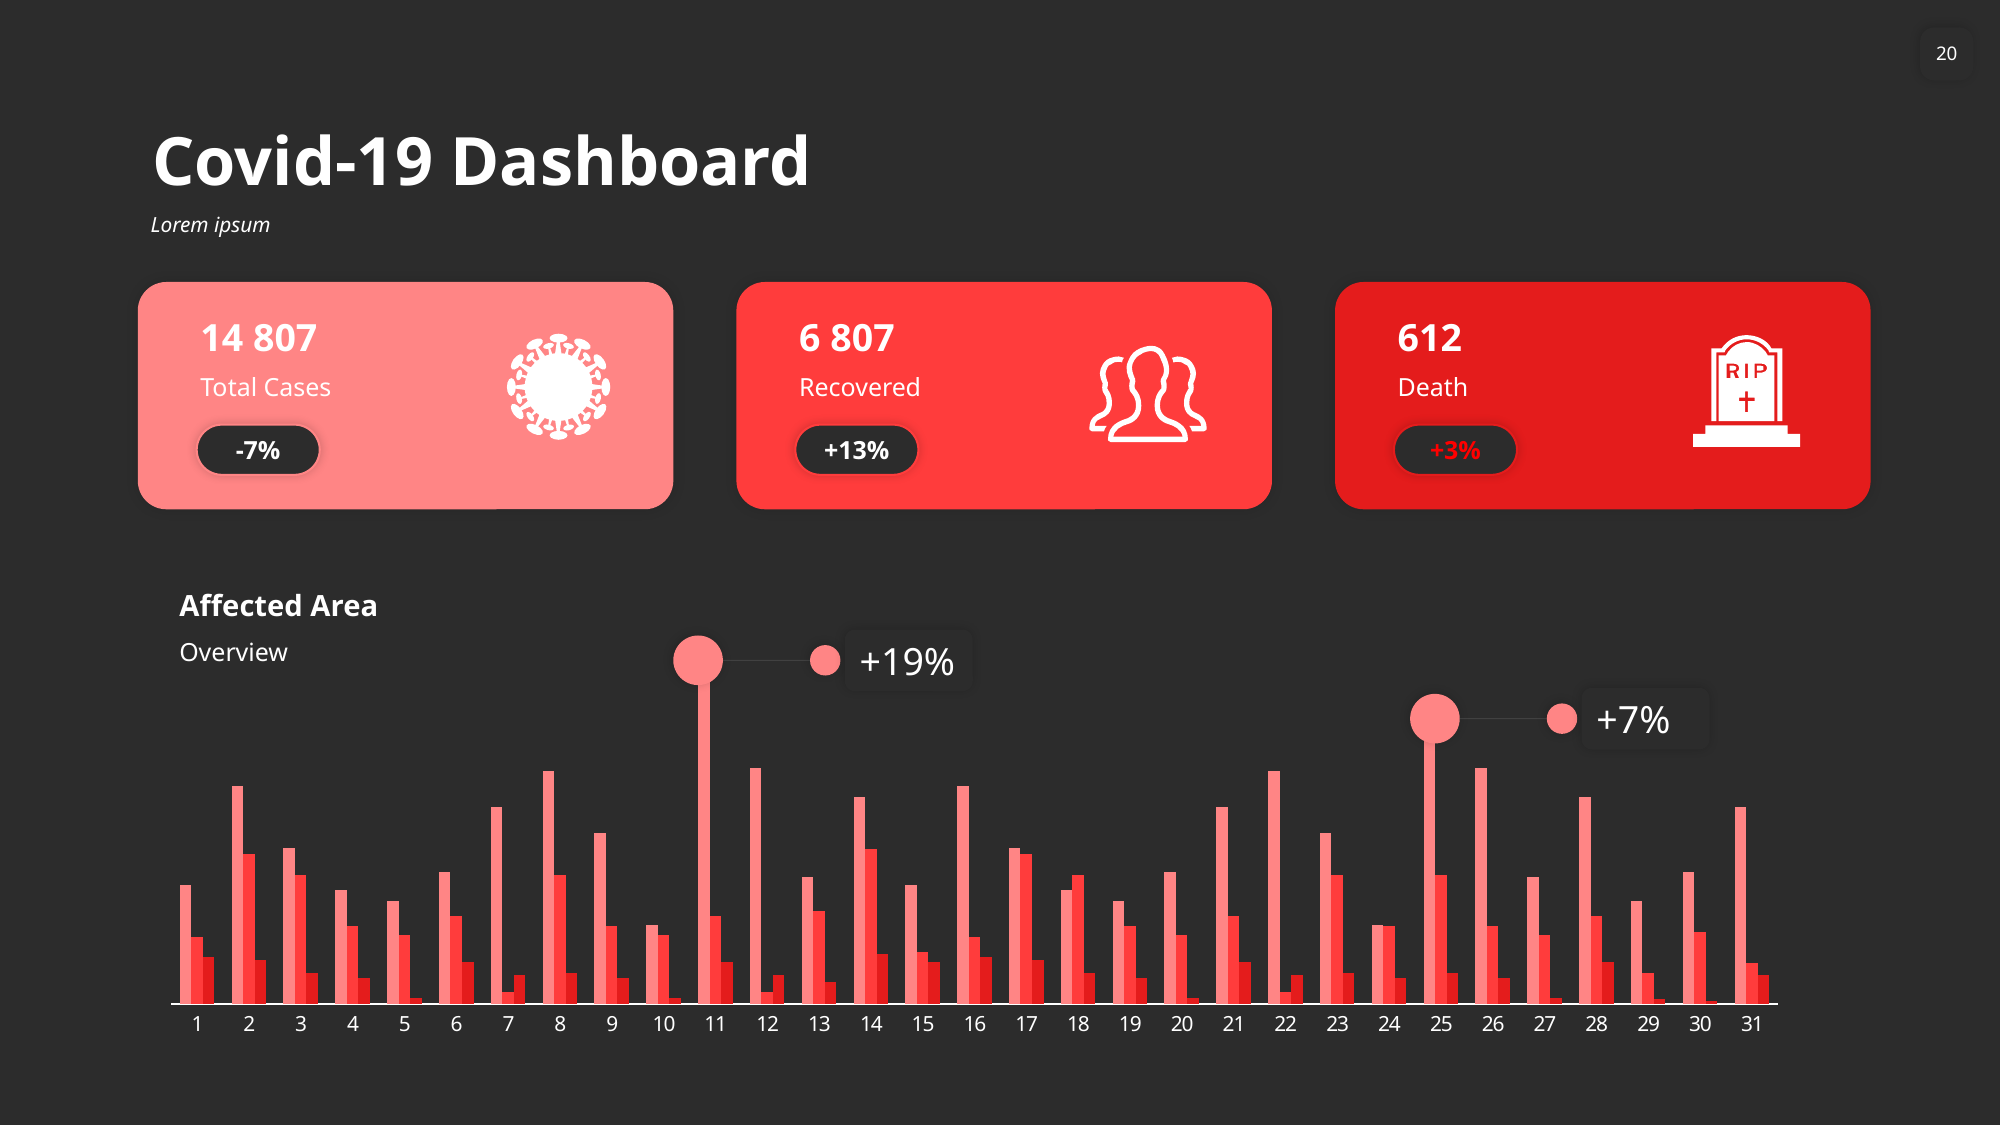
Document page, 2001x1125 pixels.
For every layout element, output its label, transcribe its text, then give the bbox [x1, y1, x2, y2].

list Lorem ipsum [135, 206, 1865, 262]
text_box [735, 280, 1274, 511]
text_box Death [1383, 364, 1663, 409]
text_box 6 807 [784, 306, 1064, 364]
text_box [136, 280, 675, 511]
text_box [1171, 356, 1207, 432]
slide_number 20 [1919, 27, 1974, 81]
text_box Recovered [784, 364, 1064, 409]
text_box Total Cases [185, 364, 466, 409]
text_box [1334, 280, 1872, 511]
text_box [506, 333, 611, 440]
text_box [1107, 345, 1188, 443]
text_box -7% [195, 423, 321, 476]
text_box +3% [1392, 423, 1519, 476]
text_box [1711, 335, 1783, 422]
text_box 612 [1383, 306, 1663, 364]
title Covid-19 Dashboard [137, 86, 1863, 206]
text_box [1089, 356, 1124, 432]
text_box 14 807 [185, 306, 466, 364]
chart [137, 581, 1812, 1048]
text_box [1693, 425, 1801, 447]
text_box +13% [794, 423, 920, 476]
